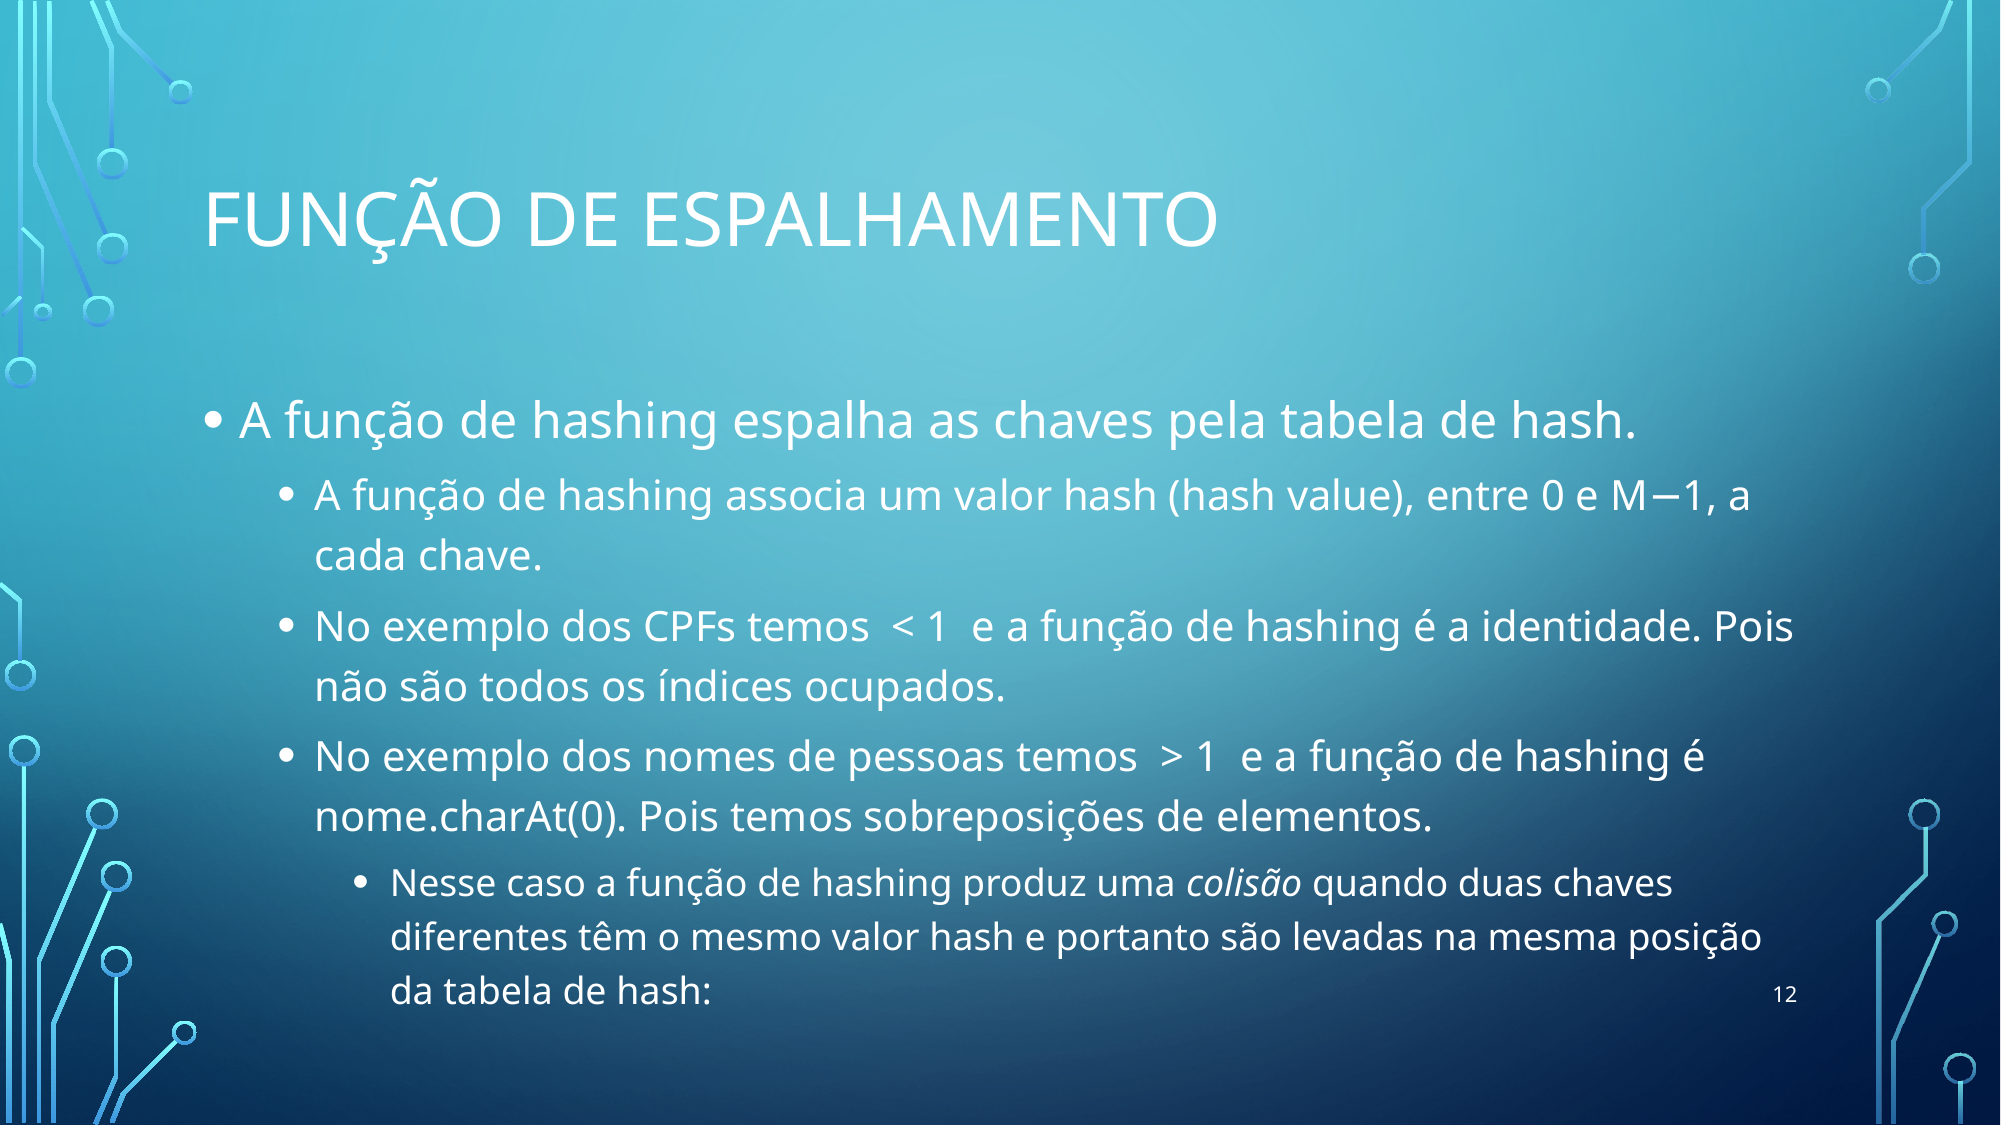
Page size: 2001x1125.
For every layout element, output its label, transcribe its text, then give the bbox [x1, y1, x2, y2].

title Função de espalhamento [187, 101, 1813, 344]
slide_number 12 [1685, 965, 1813, 1025]
